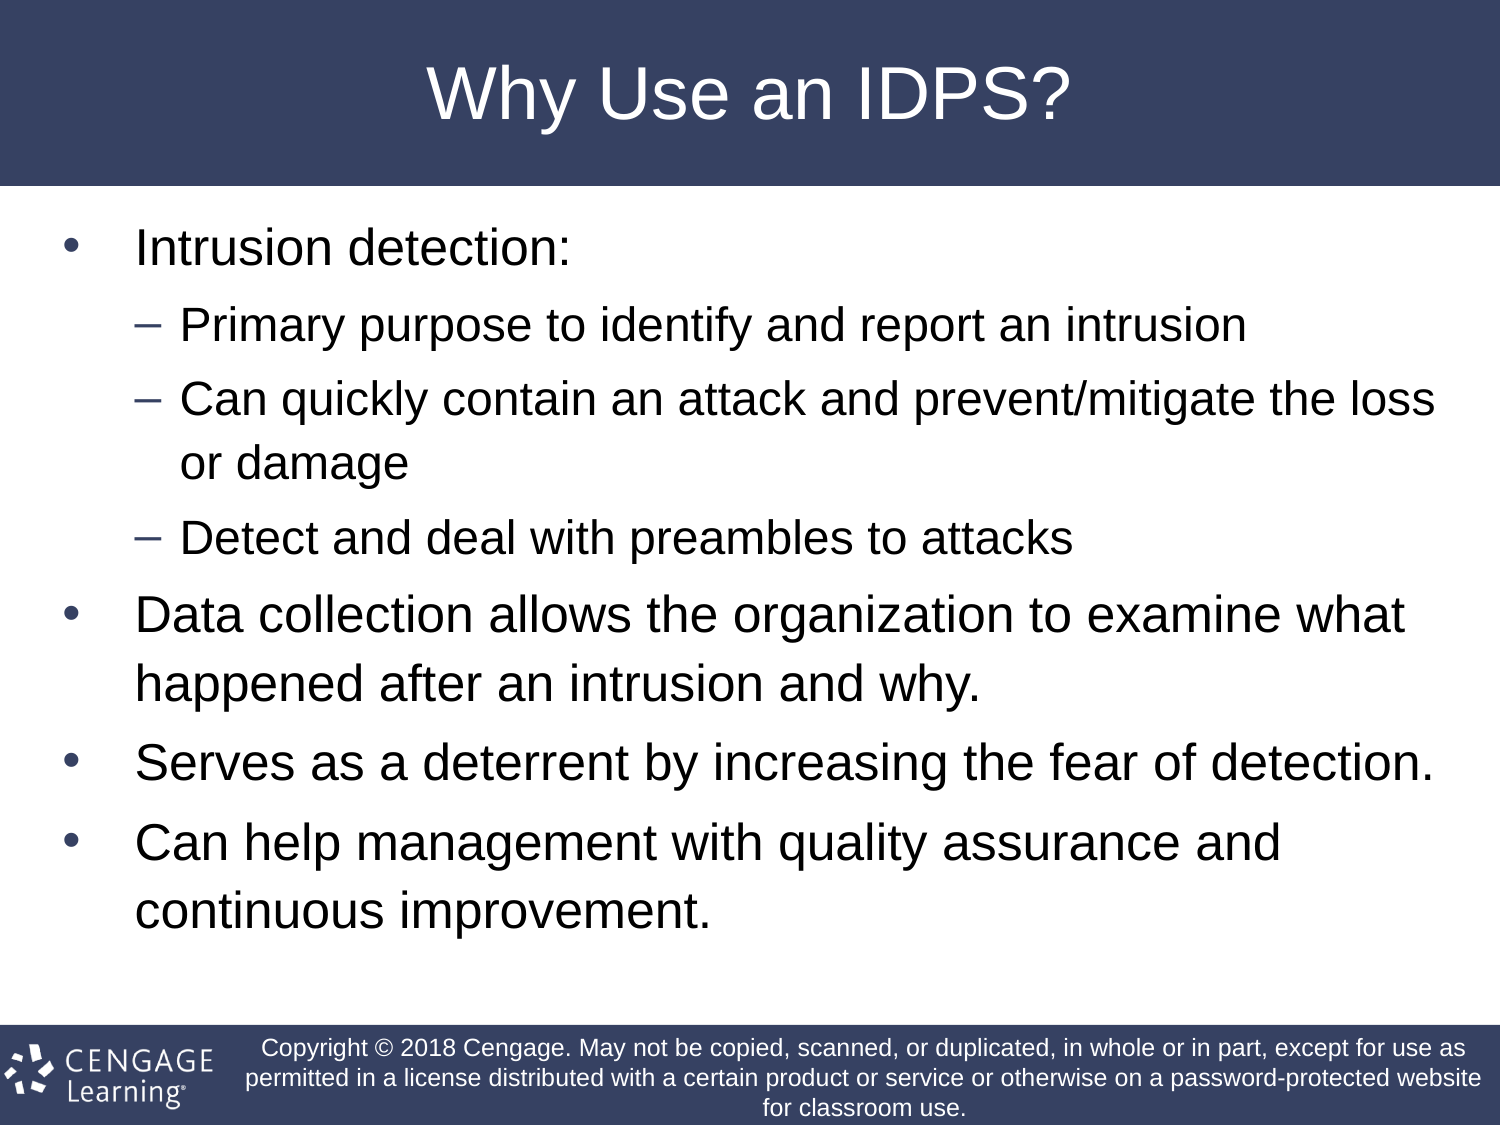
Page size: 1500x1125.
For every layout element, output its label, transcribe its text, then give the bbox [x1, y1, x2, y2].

picture [0, 1040, 216, 1113]
list Intrusion detection: Primary purpose to identify and report an intrusion Can quickly contain an attack and prevent/mitigate the loss or damage Detect and deal with preambles to attacks Data collection allows the organization to examine what happened after an intrusion and why. Serves as a deterrent by increasing the fear of detection. Can help management with quality assurance and continuous improvement. [47, 200, 1463, 1000]
title Why Use an IDPS? [7, 4, 1493, 176]
